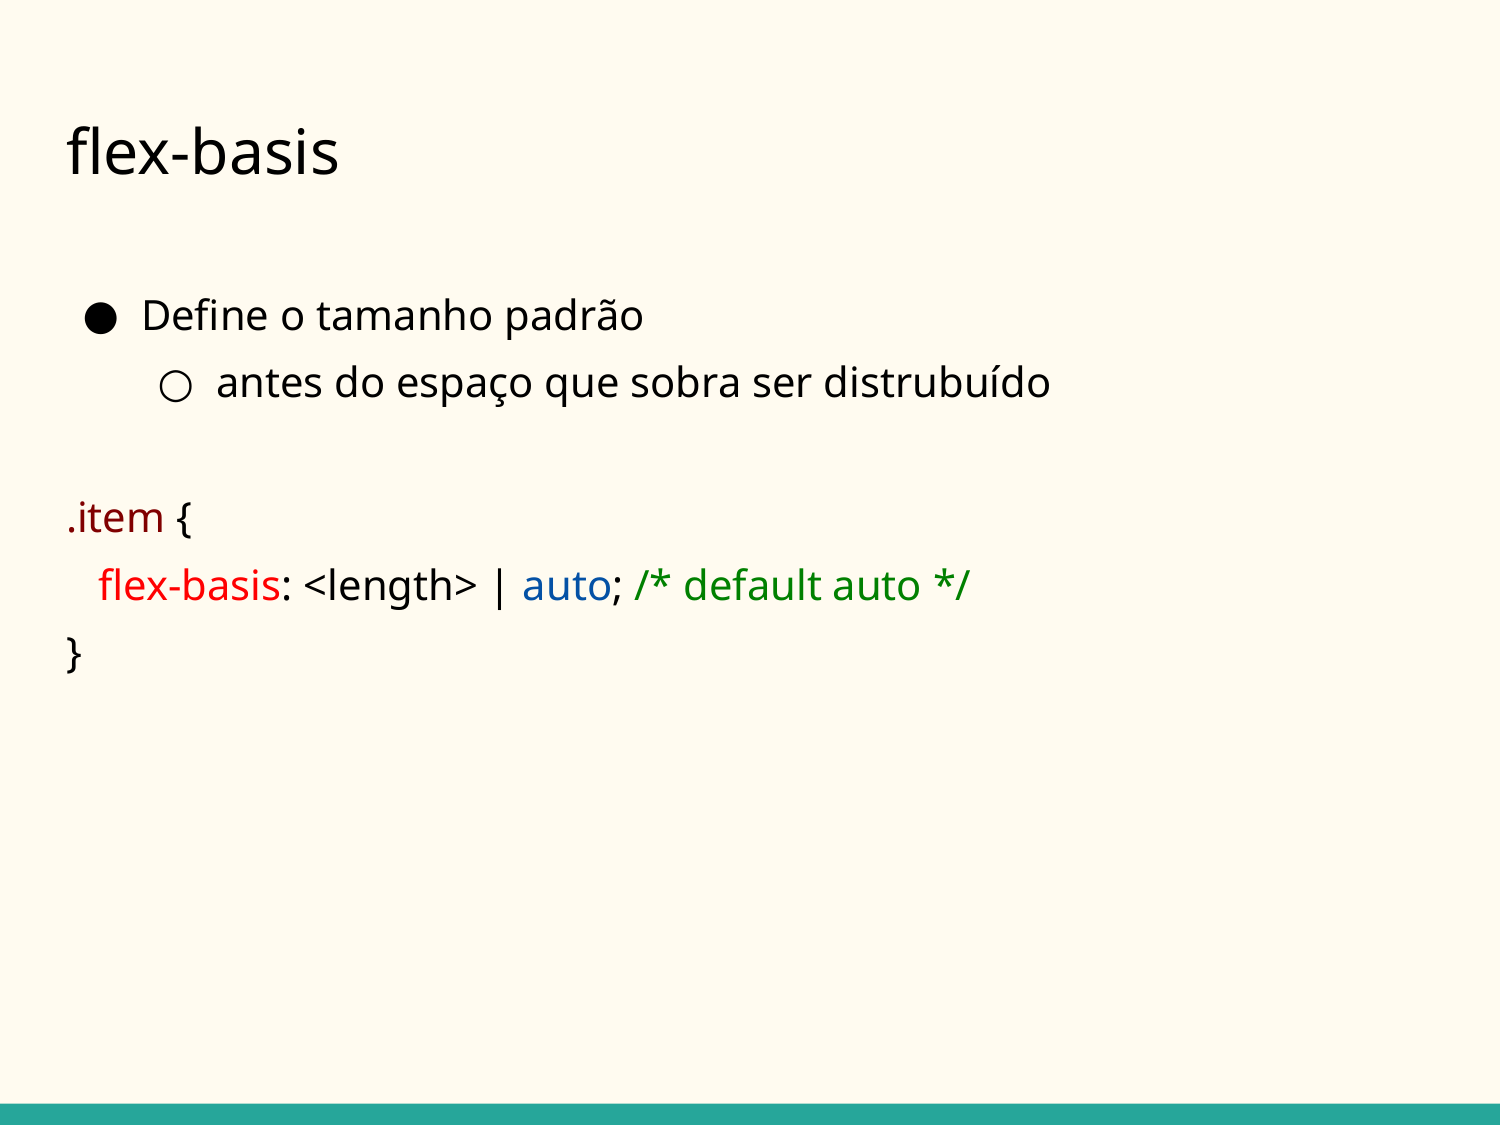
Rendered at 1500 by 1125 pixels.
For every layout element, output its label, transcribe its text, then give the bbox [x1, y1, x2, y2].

list Define o tamanho padrão antes do espaço que sobra ser distrubuído .item { flex-basis: <length> | auto; /* default auto */ } [51, 256, 1449, 1000]
title flex-basis [51, 97, 1449, 232]
